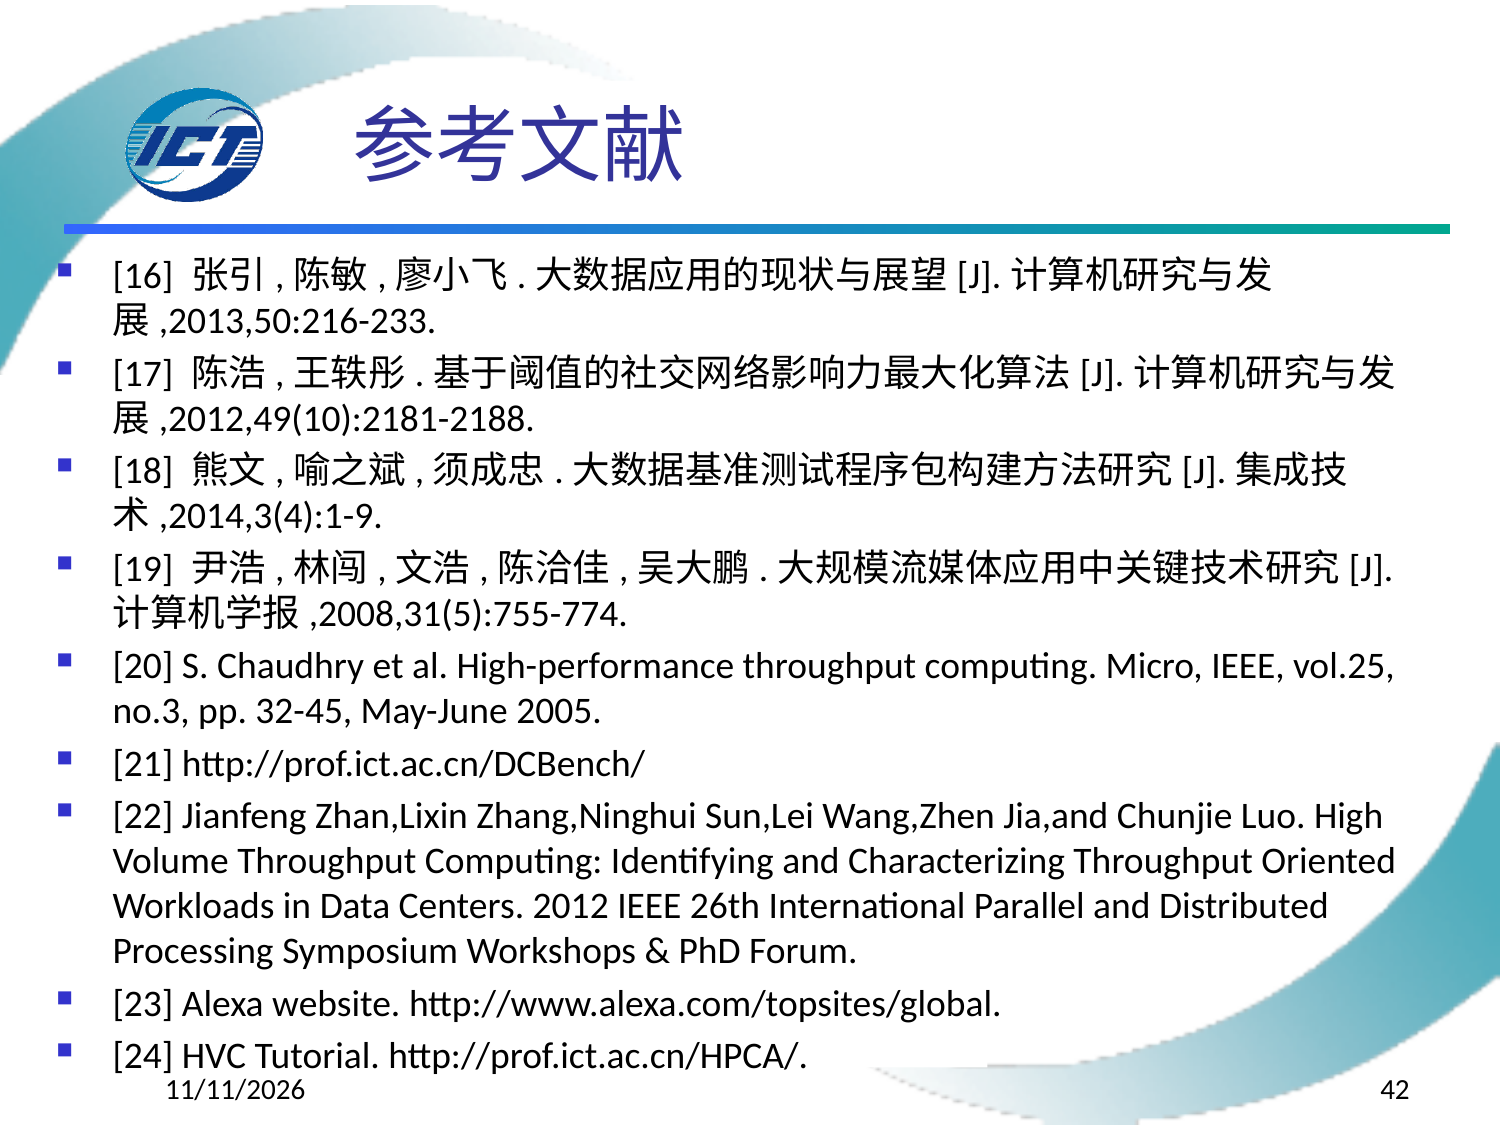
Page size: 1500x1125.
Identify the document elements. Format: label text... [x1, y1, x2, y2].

slide_number 42 [1112, 1037, 1426, 1113]
title 参考文献 [337, 12, 1468, 200]
picture [774, 742, 1500, 1125]
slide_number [149, 1037, 463, 1113]
picture [0, 5, 700, 375]
list [16] 张引,陈敏,廖小飞.大数据应用的现状与展望[J].计算机研究与发展,2013,50:216-233. [17] 陈浩,王轶彤.基于阈值的社交网络影响力最大化算法[J].计算机研究与发展,2012,49(10):2181-2188. [18] 熊文,喻之斌,须成忠.大数据基准测试程序包构建方法研究[J].集成技术,2014,3(4):1-9. [19] 尹浩,林闯,文浩,陈洽佳,吴大鹏.大规模流媒体应用中关键技术研究[J].计算机学报,2008,31(5):755-774. [20] S. Chaudhry et al. High-performance throughput computing. Micro, IEEE, vol.25, no.3, pp. 32-45, May-June 2005. [21] http://prof.ict.ac.cn/DCBench/ [22] Jianfeng Zhan,Lixin Zhang,Ninghui Sun,Lei Wang,Zhen Jia,and Chunjie Luo. High Volume Throughput Computing: Identifying and Characterizing Throughput Oriented Workloads in Data Centers. 2012 IEEE 26th International Parallel and Distributed Processing Symposium Workshops & PhD Forum. [23] Alexa website. http://www.alexa.com/topsites/global. [24] HVC Tutorial. http://prof.ict.ac.cn/HPCA/. [41, 243, 1444, 994]
